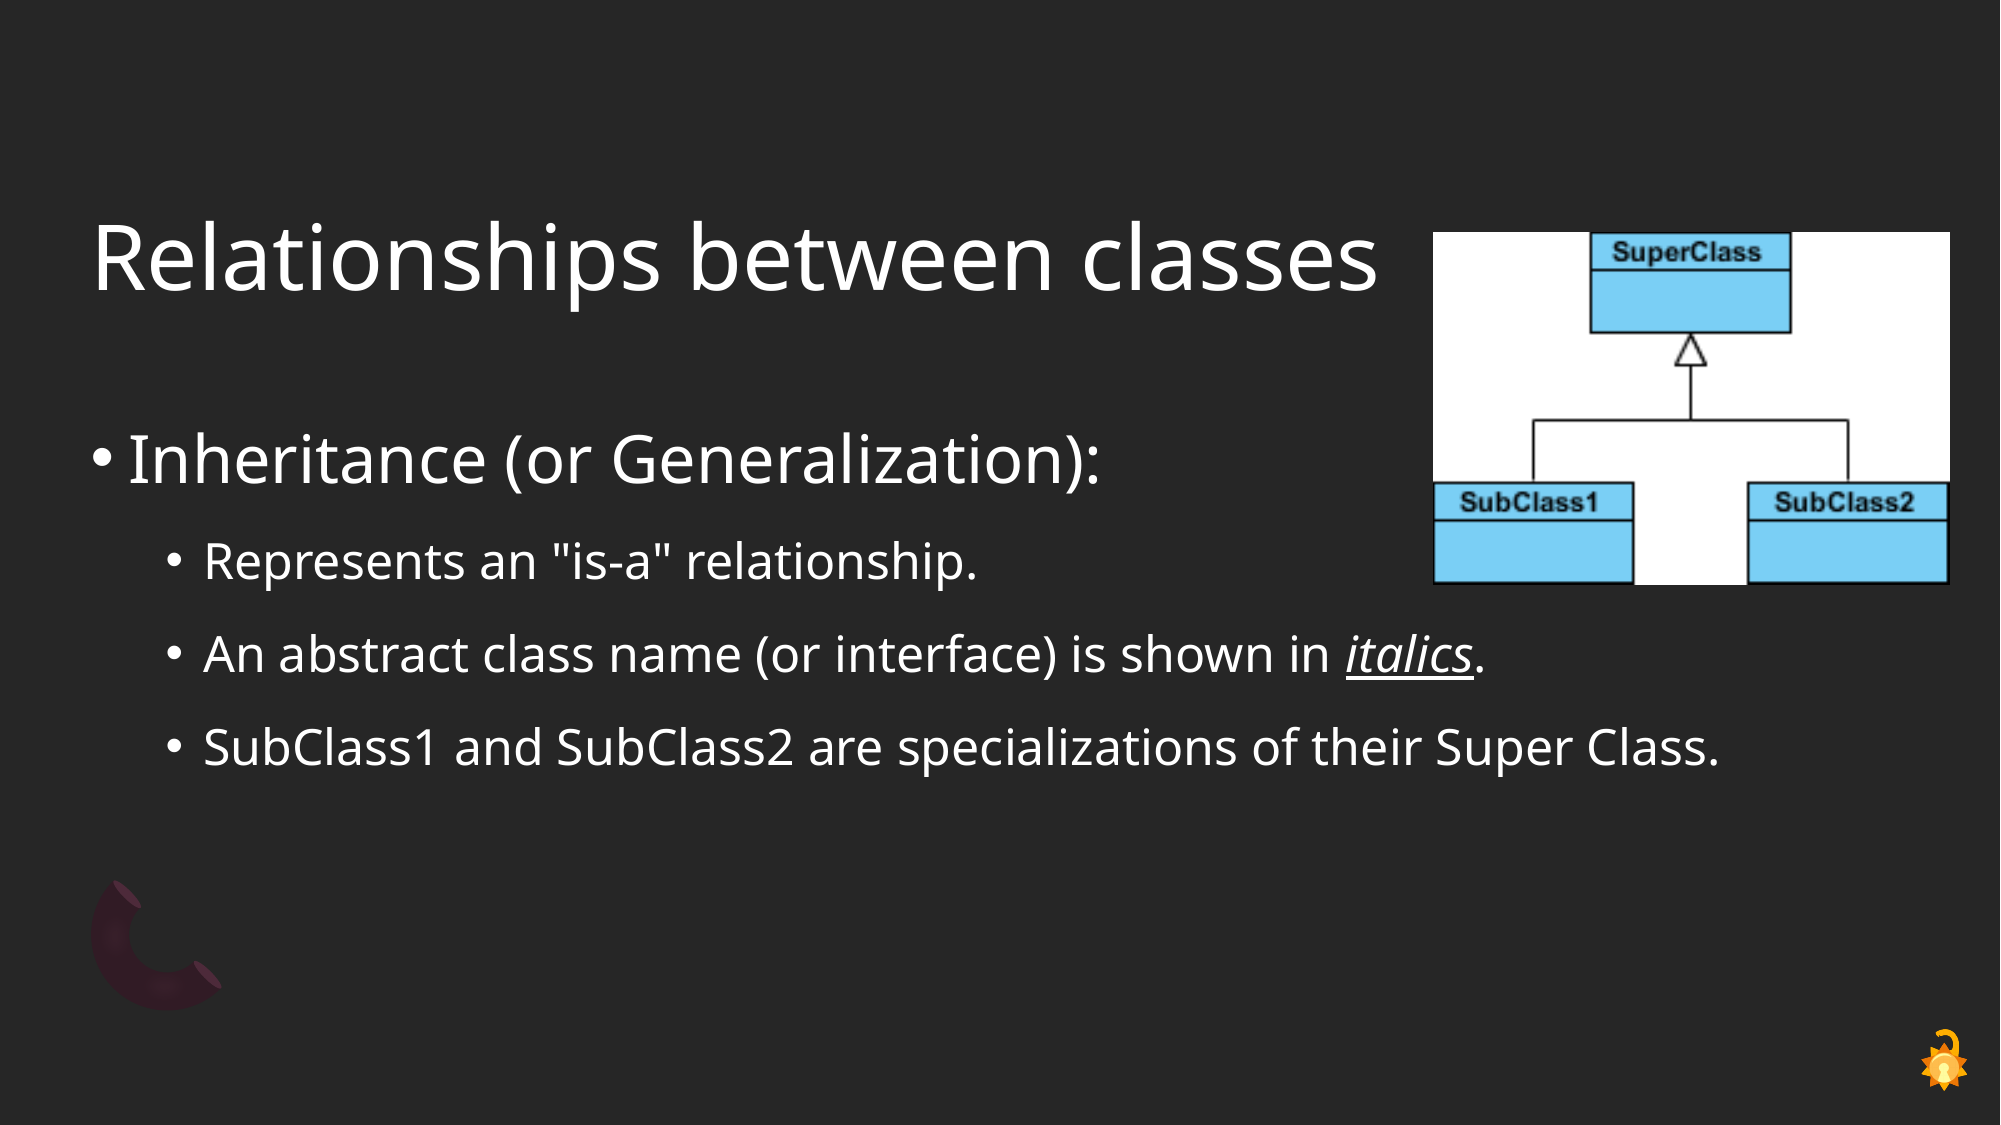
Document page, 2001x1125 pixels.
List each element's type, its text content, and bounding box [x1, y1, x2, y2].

list Inheritance (or Generalization): Represents an "is-a" relationship. An abstract class name (or interface) is shown in italics. SubClass1 and SubClass2 are specializations of their Super Class. [90, 408, 1910, 1062]
picture [1433, 232, 1950, 585]
title Relationships between classes [90, 90, 1910, 309]
picture [1921, 1029, 1967, 1091]
